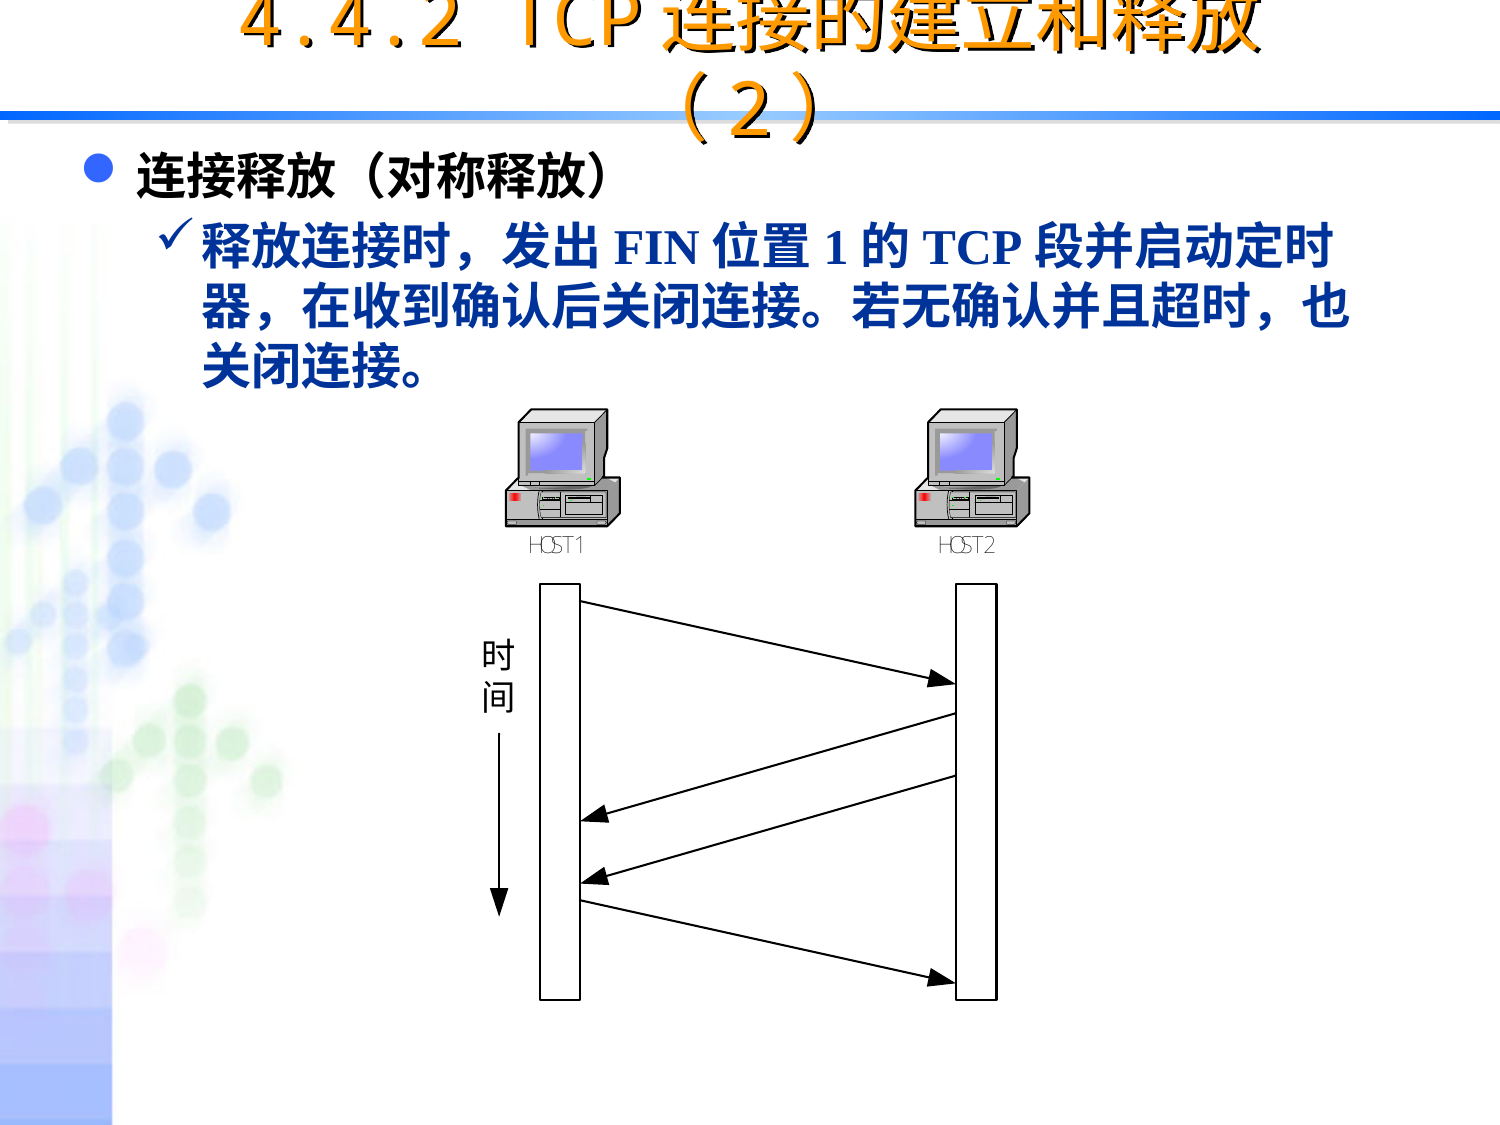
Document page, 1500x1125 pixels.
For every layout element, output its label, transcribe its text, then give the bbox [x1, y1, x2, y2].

title 4.4.2 TCP连接的建立和释放（2） [117, 1, 1381, 120]
list 连接释放（对称释放） 释放连接时，发出FIN位置1的TCP段并启动定时器，在收到确认后关闭连接。若无确认并且超时，也关闭连接。 [64, 136, 1391, 405]
picture [0, 0, 1500, 112]
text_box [478, 403, 1036, 1017]
picture [0, 119, 1500, 1125]
